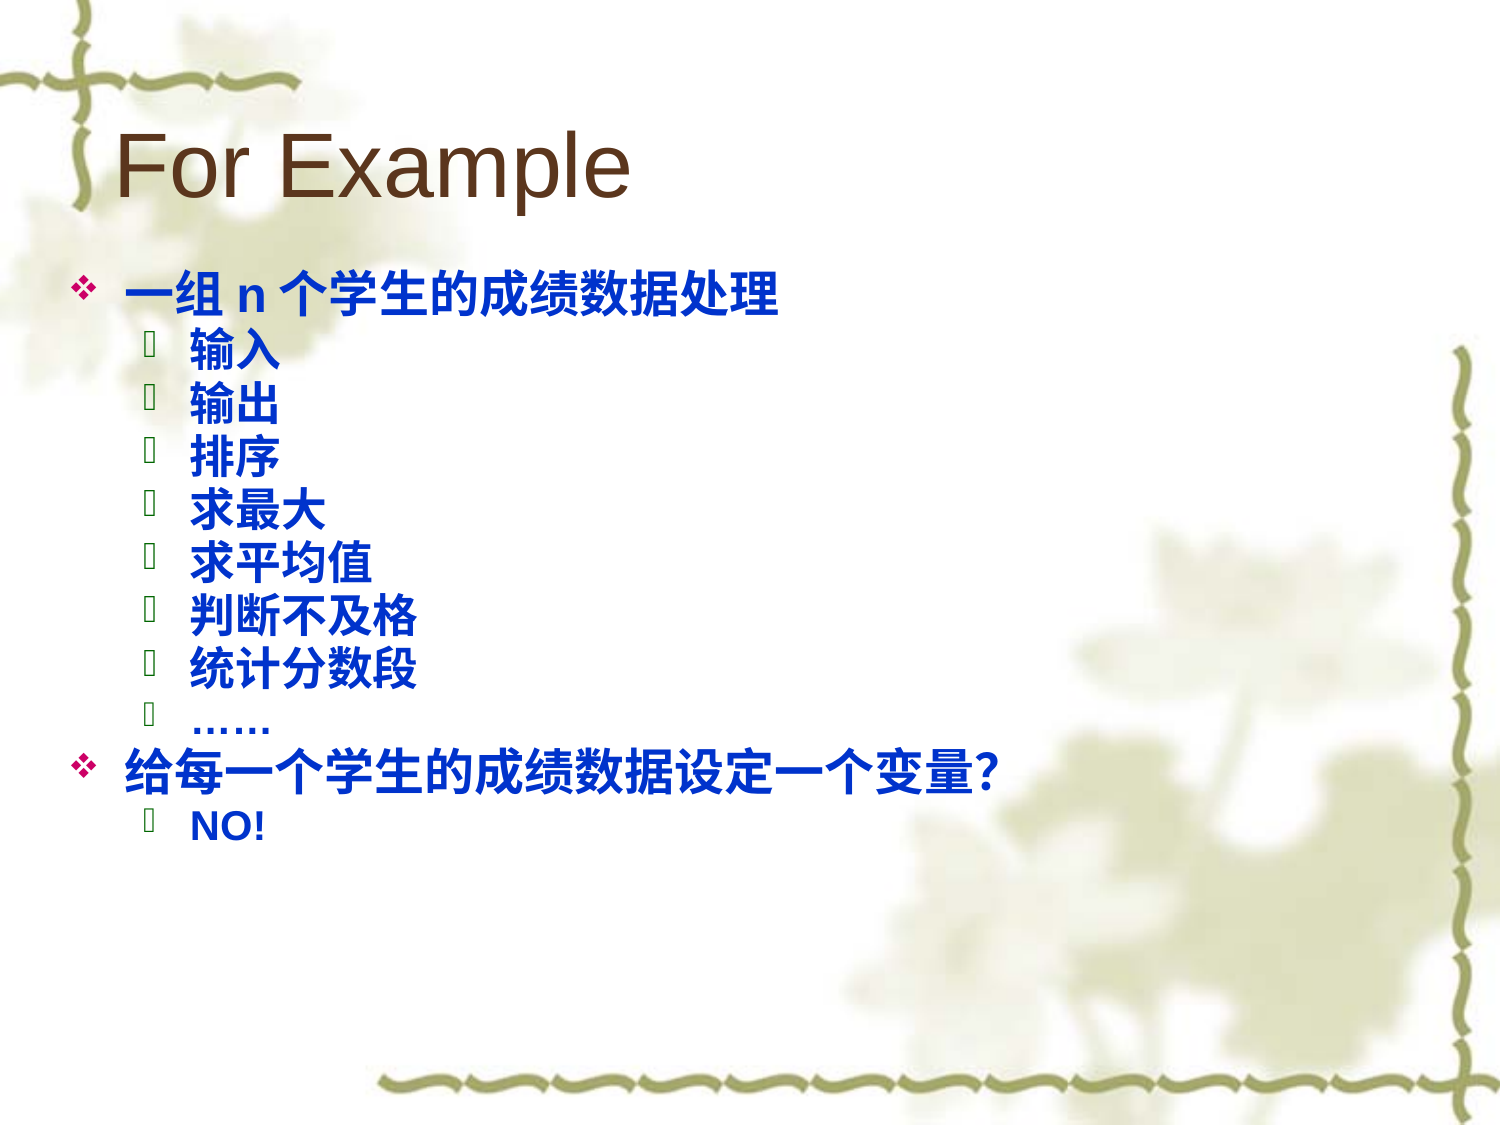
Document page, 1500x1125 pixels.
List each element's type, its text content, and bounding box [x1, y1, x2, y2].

list 一组n个学生的成绩数据处理 输入 输出 排序 求最大 求平均值 判断不及格 统计分数段 …… 给每一个学生的成绩数据设定一个变量？ NO! [52, 266, 1455, 905]
picture [0, 0, 1500, 1125]
title For Example [98, 77, 1129, 244]
